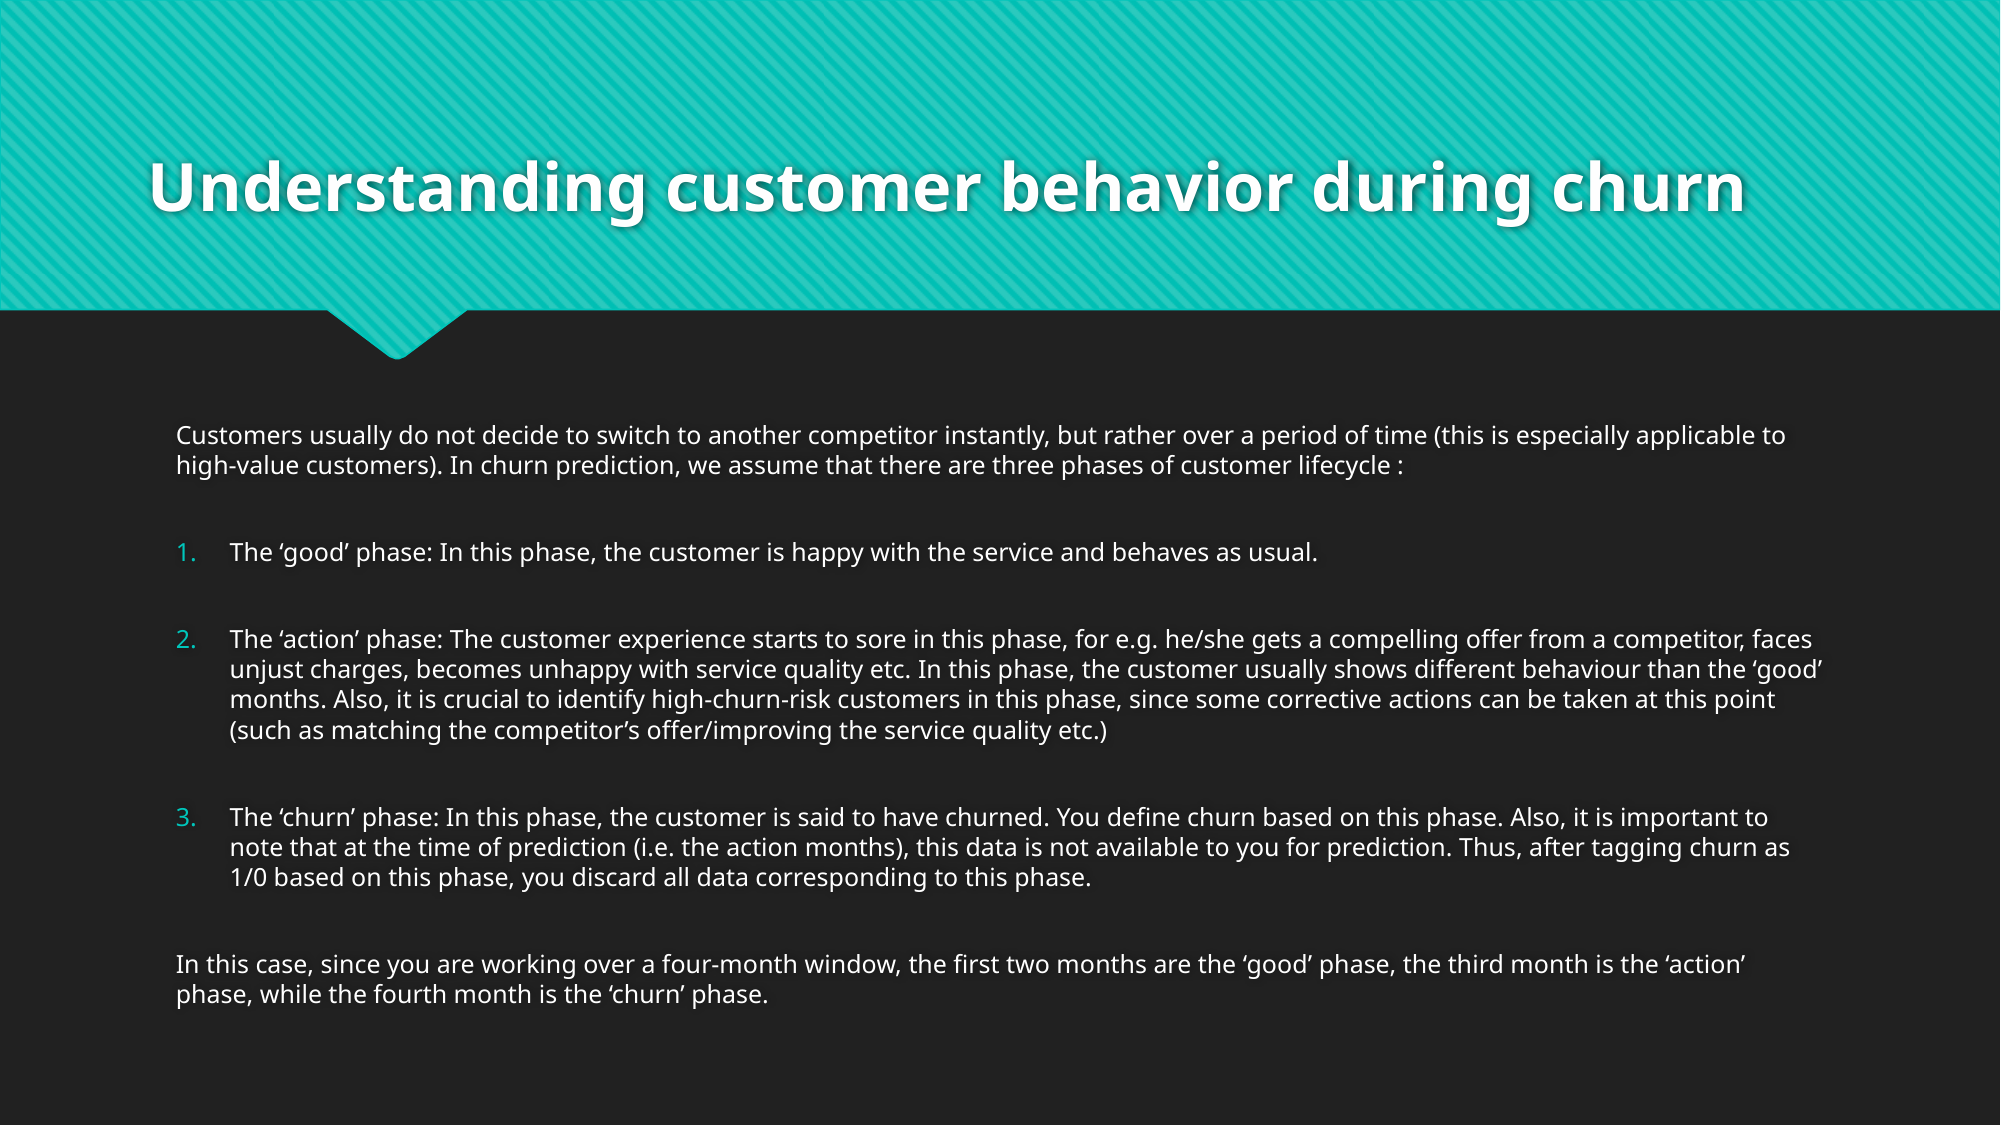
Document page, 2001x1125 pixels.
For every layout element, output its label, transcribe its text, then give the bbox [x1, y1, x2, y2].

list Customers usually do not decide to switch to another competitor instantly, but rather over a period of time (this is especially applicable to high-value customers). In churn prediction, we assume that there are three phases of customer lifecycle : The ‘good’ phase: In this phase, the customer is happy with the service and behaves as usual. The ‘action’ phase: The customer experience starts to sore in this phase, for e.g. he/she gets a compelling offer from a competitor, faces unjust charges, becomes unhappy with service quality etc. In this phase, the customer usually shows different behaviour than the ‘good’ months. Also, it is crucial to identify high-churn-risk customers in this phase, since some corrective actions can be taken at this point (such as matching the competitor’s offer/improving the service quality etc.) The ‘churn’ phase: In this phase, the customer is said to have churned. You define churn based on this phase. Also, it is important to note that at the time of prediction (i.e. the action months), this data is not available to you for prediction. Thus, after tagging churn as 1/0 based on this phase, you discard all data corresponding to this phase. In this case, since you are working over a four-month window, the first two months are the ‘good’ phase, the third month is the ‘action’ phase, while the fourth month is the ‘churn’ phase. [160, 410, 1843, 1018]
title Understanding customer behavior during churn [132, 73, 1868, 233]
